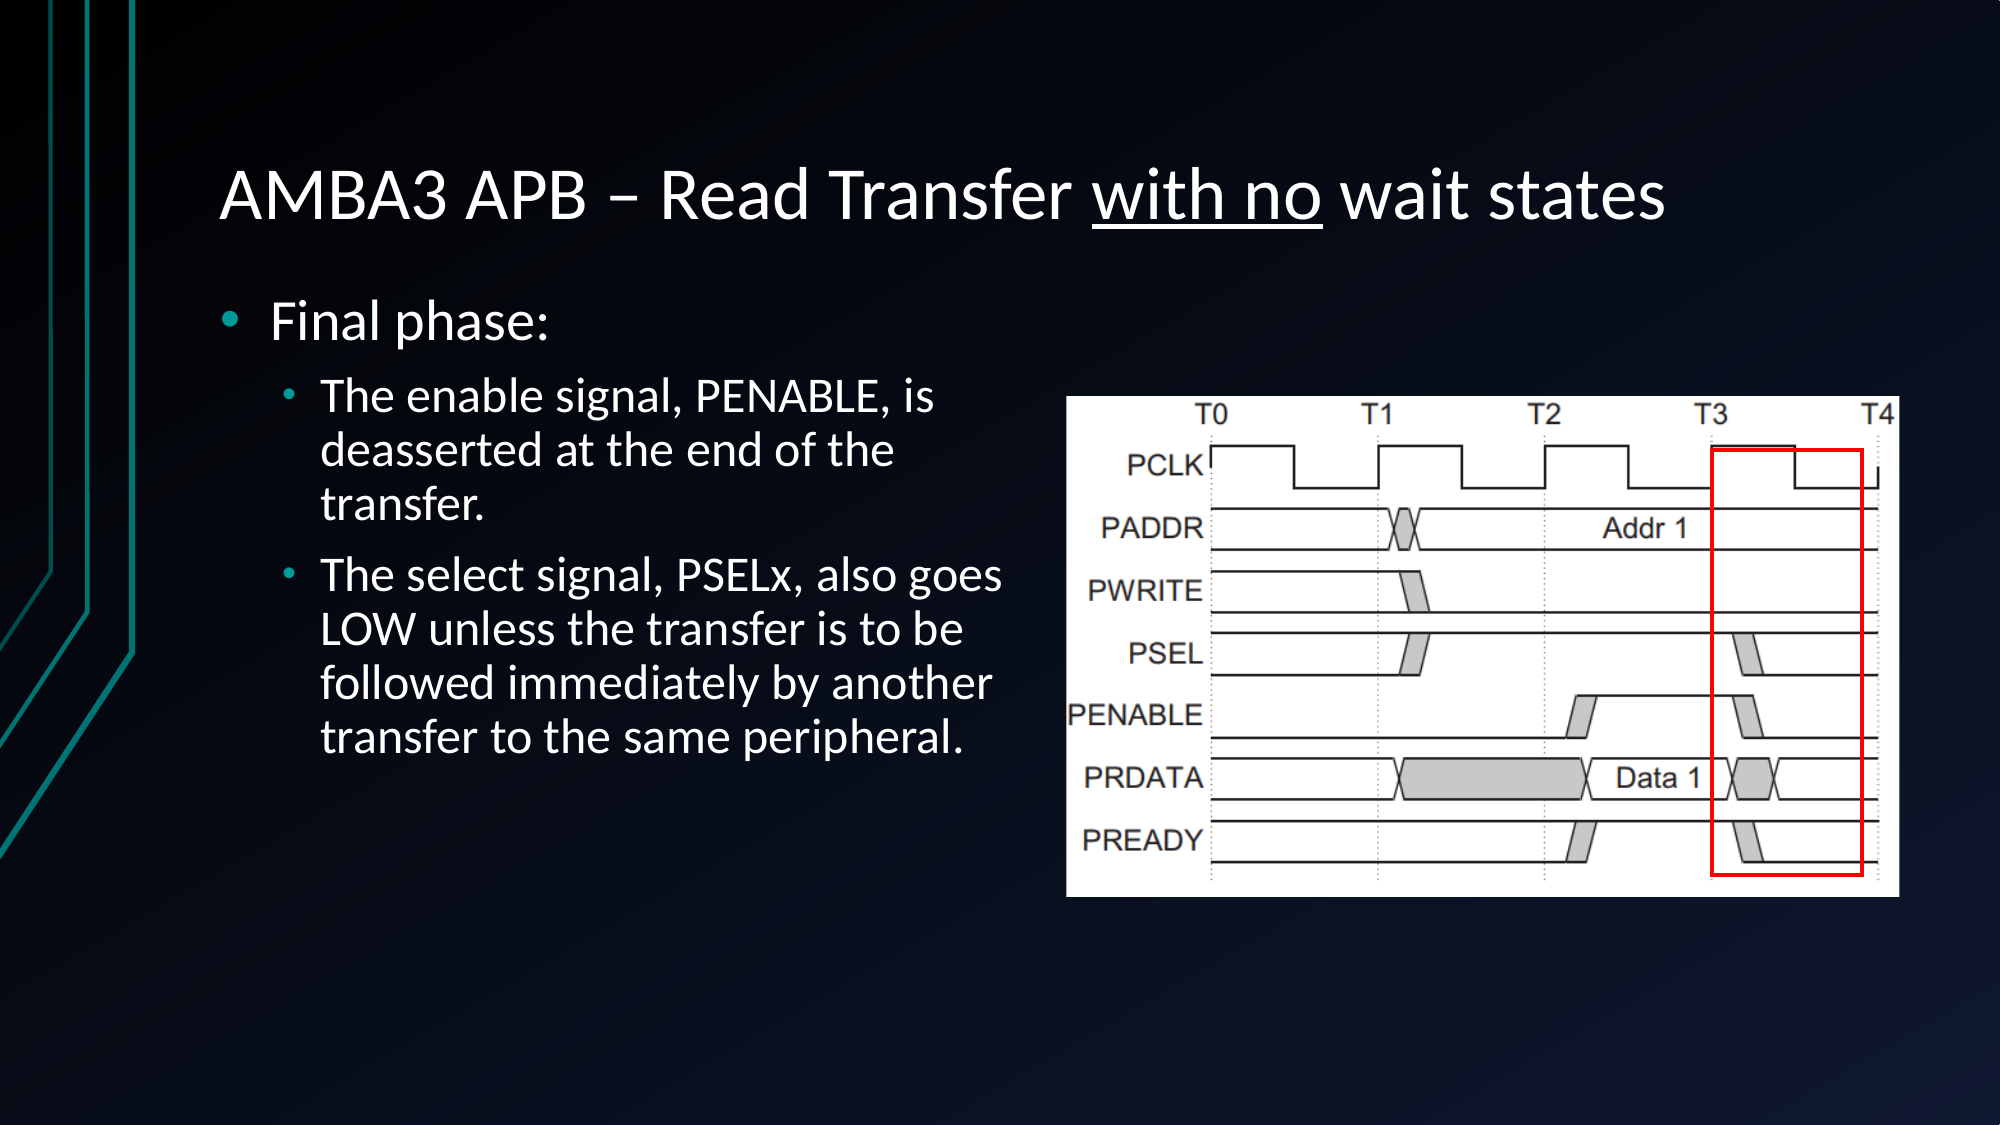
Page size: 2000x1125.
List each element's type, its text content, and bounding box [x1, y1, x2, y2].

title AMBA3 APB – Read Transfer with no wait states [199, 45, 1900, 246]
list Final phase: The enable signal, PENABLE, is deasserted at the end of the transfer. The select signal, PSELx, also goes LOW unless the transfer is to be followed immediately by another transfer to the same peripheral. [199, 279, 1033, 1013]
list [1066, 395, 1900, 897]
